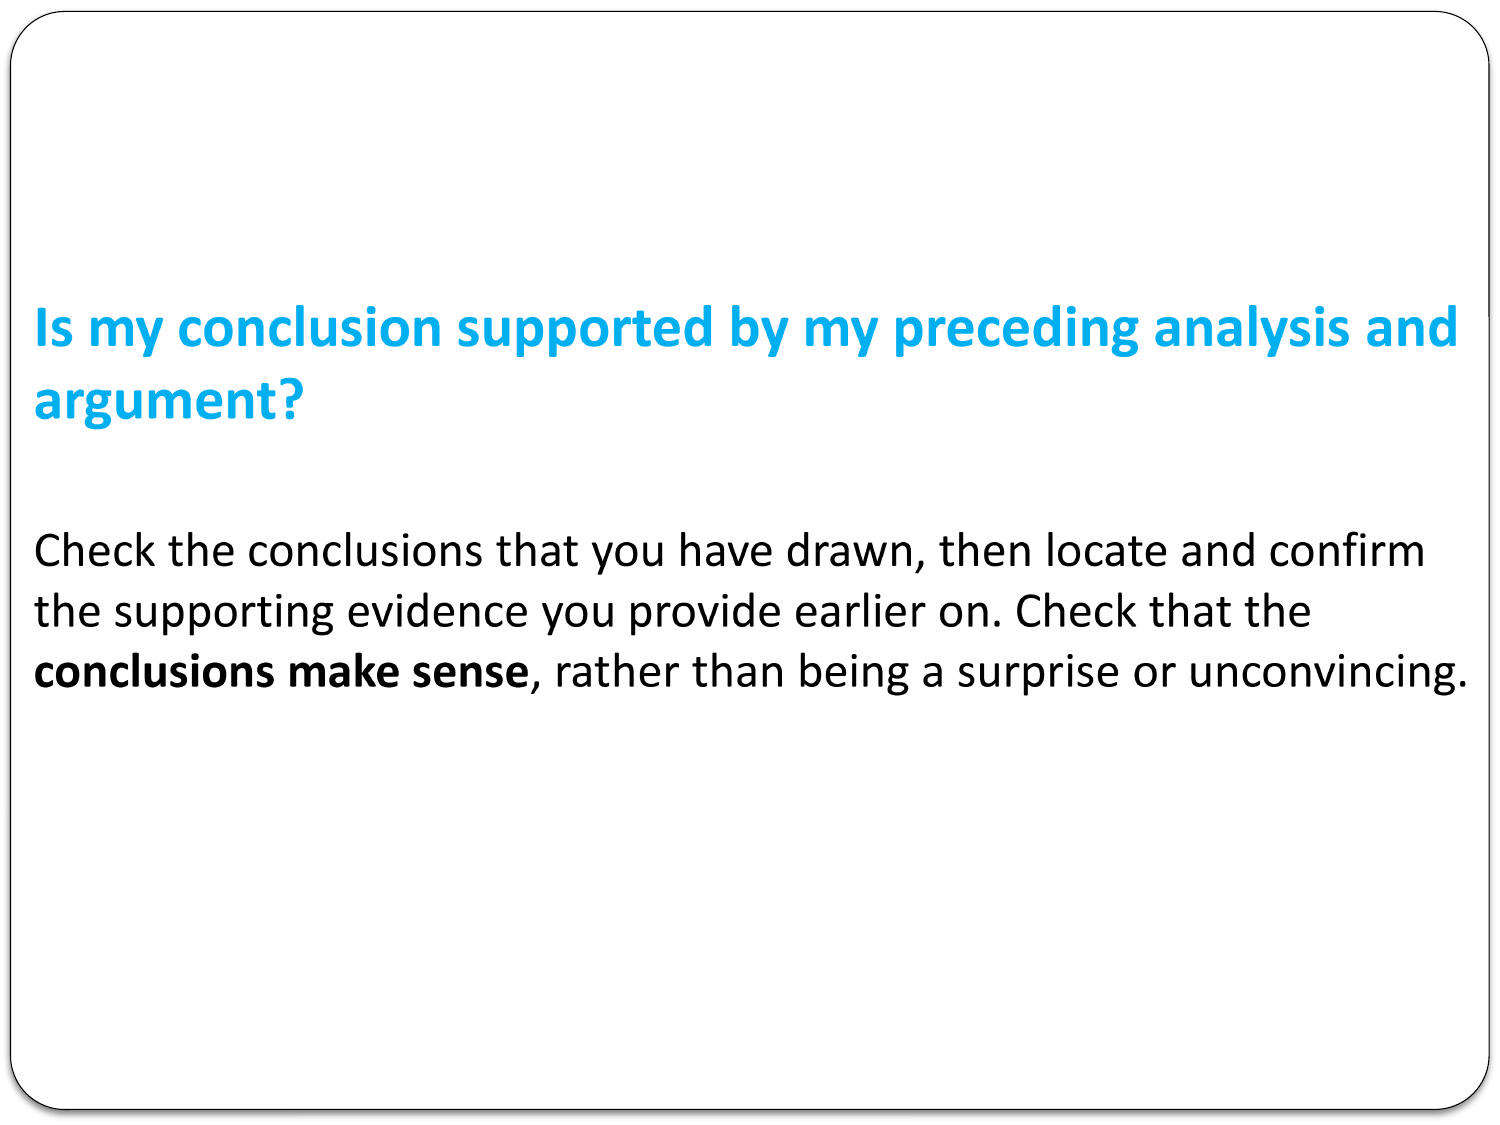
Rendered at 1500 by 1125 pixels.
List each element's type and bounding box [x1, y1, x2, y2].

list [29, 302, 1471, 700]
